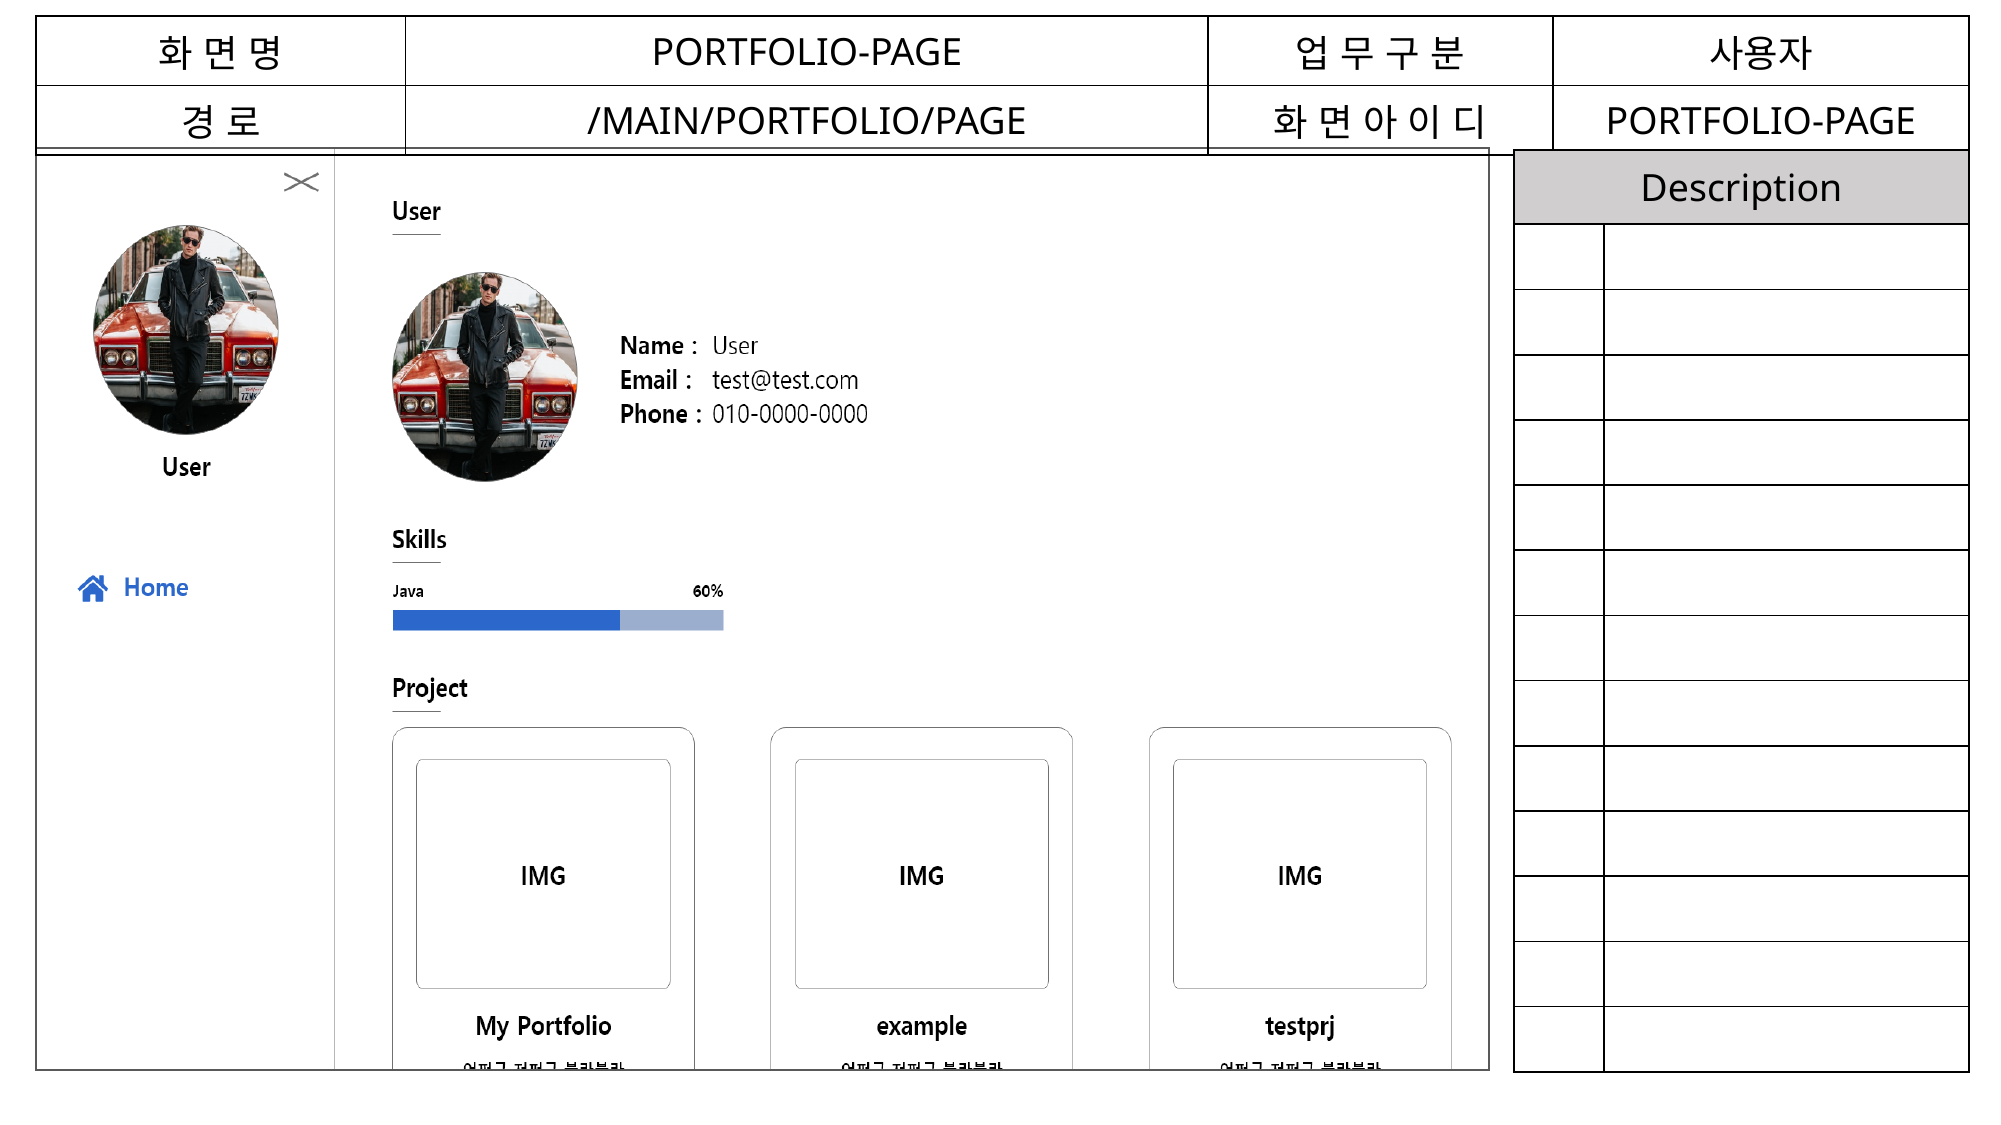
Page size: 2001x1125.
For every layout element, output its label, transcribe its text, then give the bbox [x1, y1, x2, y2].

table_cell [1605, 290, 1968, 354]
table_cell [1605, 942, 1968, 1006]
table_header 업 무 구 분 [1209, 17, 1552, 85]
table_cell [1605, 877, 1968, 941]
table_cell [1515, 1007, 1603, 1071]
table_cell [1605, 616, 1968, 680]
table_cell [1605, 551, 1968, 615]
table_cell [1515, 616, 1603, 680]
table_cell /MAIN/PORTFOLIO/PAGE [406, 86, 1207, 154]
table_cell [1605, 225, 1968, 289]
table_cell [1515, 877, 1603, 941]
table_header 사용자 [1554, 17, 1968, 85]
table_cell PORTFOLIO-PAGE [1554, 86, 1968, 149]
table_cell [1605, 356, 1968, 419]
table_cell [1515, 812, 1603, 875]
table_cell [1515, 356, 1603, 419]
table_cell [1605, 681, 1968, 745]
table_cell [1515, 486, 1603, 549]
table_header PORTFOLIO-PAGE [406, 17, 1207, 85]
table_cell [1605, 747, 1968, 810]
table_cell [1515, 551, 1603, 615]
table_header Description [1515, 151, 1968, 223]
table_cell 경 로 [37, 86, 405, 154]
text_box [35, 156, 1490, 1071]
table_cell [1605, 421, 1968, 484]
table_cell [1515, 681, 1603, 745]
table_cell [1605, 812, 1968, 875]
table_cell [1515, 942, 1603, 1006]
table_cell [1515, 747, 1603, 810]
table_cell [1605, 1007, 1968, 1071]
table_cell [1515, 290, 1603, 354]
table_cell [1515, 421, 1603, 484]
table_cell [1605, 486, 1968, 549]
table_header 화 면 명 [37, 17, 405, 85]
table_cell 화 면 아 이 디 [1209, 86, 1552, 154]
table_cell [1515, 225, 1603, 289]
